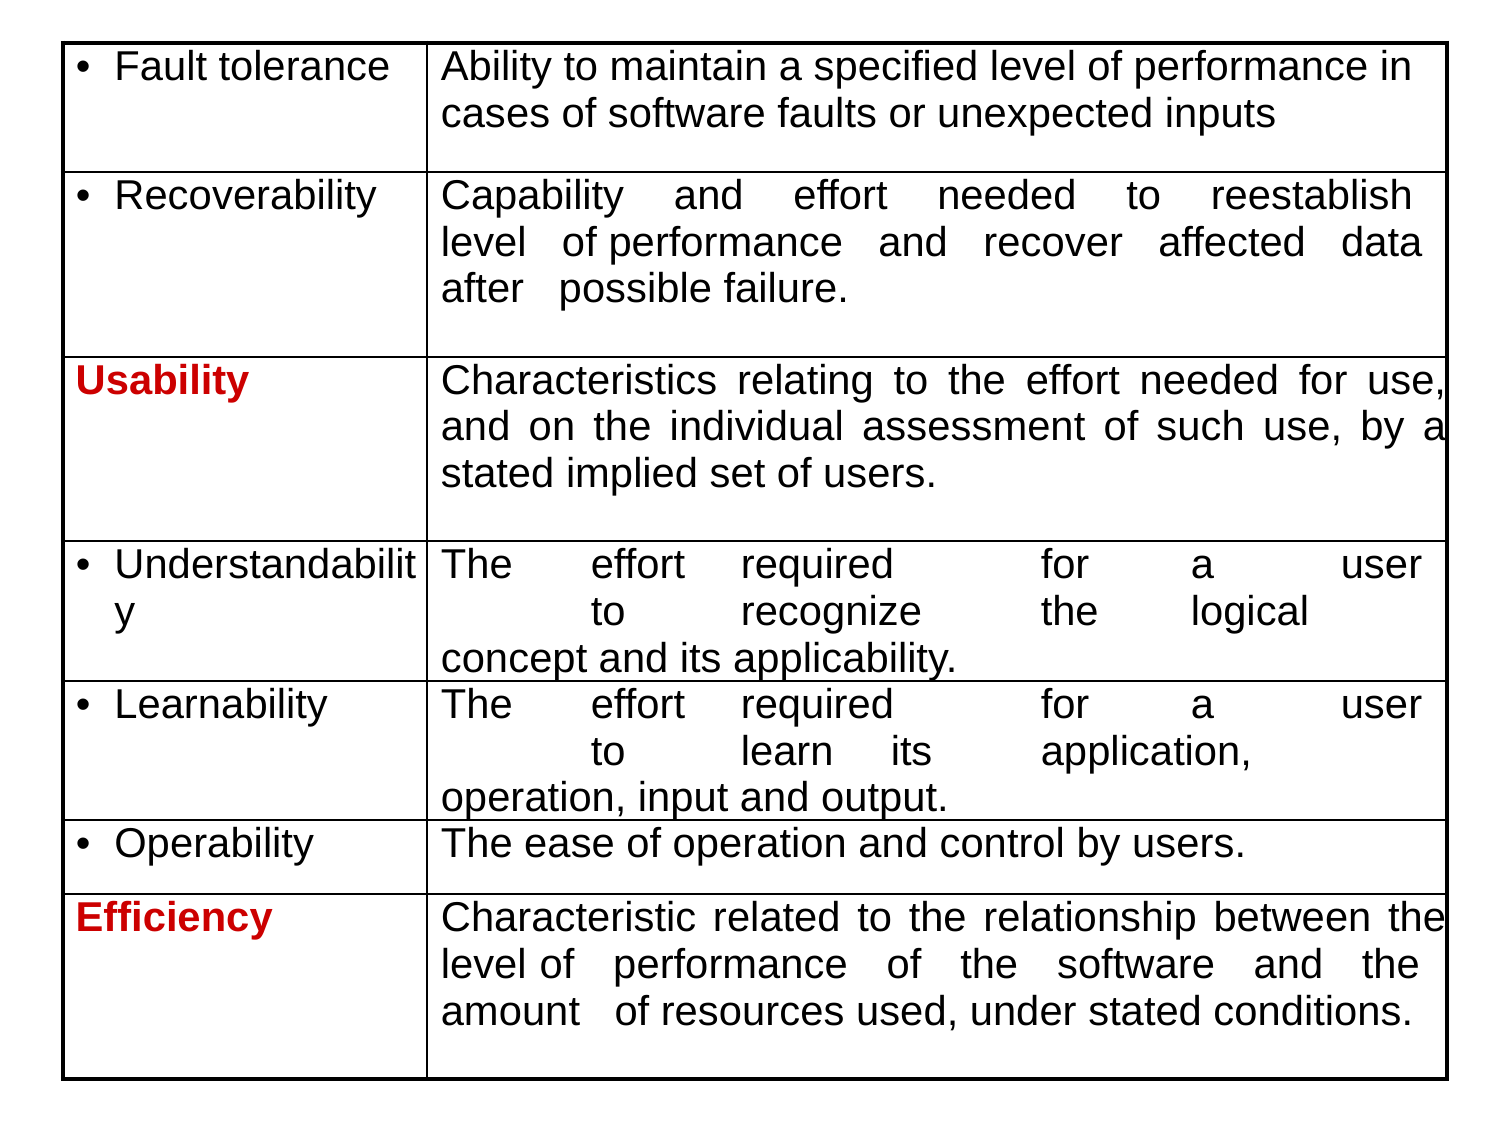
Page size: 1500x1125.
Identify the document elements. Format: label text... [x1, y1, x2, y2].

table_cell The ease of operation and control by users. [428, 821, 1445, 893]
table_cell Characteristics relating to the effort needed for use, and on the individual assessment of such use, by a stated implied set of users. [428, 358, 1445, 540]
table_header Fault tolerance [65, 45, 426, 171]
table_cell Learnability [65, 682, 426, 819]
table_cell Usability [65, 358, 426, 540]
table_cell Capability and effort needed to reestablish level of performance and recover affected data after possible failure. [428, 173, 1445, 356]
table_cell The effort required for a user to learn its application, operation, input and output. [428, 682, 1445, 819]
table_cell The effort required for a user to recognize the logical concept and its applicability. [428, 542, 1445, 680]
table_header Ability to maintain a specified level of performance in cases of software faults or unexpected inputs [428, 45, 1445, 171]
table_cell Characteristic related to the relationship between the level of performance of the software and the amount of resources used, under stated conditions. [428, 895, 1445, 1077]
table_cell Recoverability [65, 173, 426, 356]
table_cell Understandability [65, 542, 426, 680]
table_cell Efficiency [65, 895, 426, 1077]
table_cell Operability [65, 821, 426, 893]
